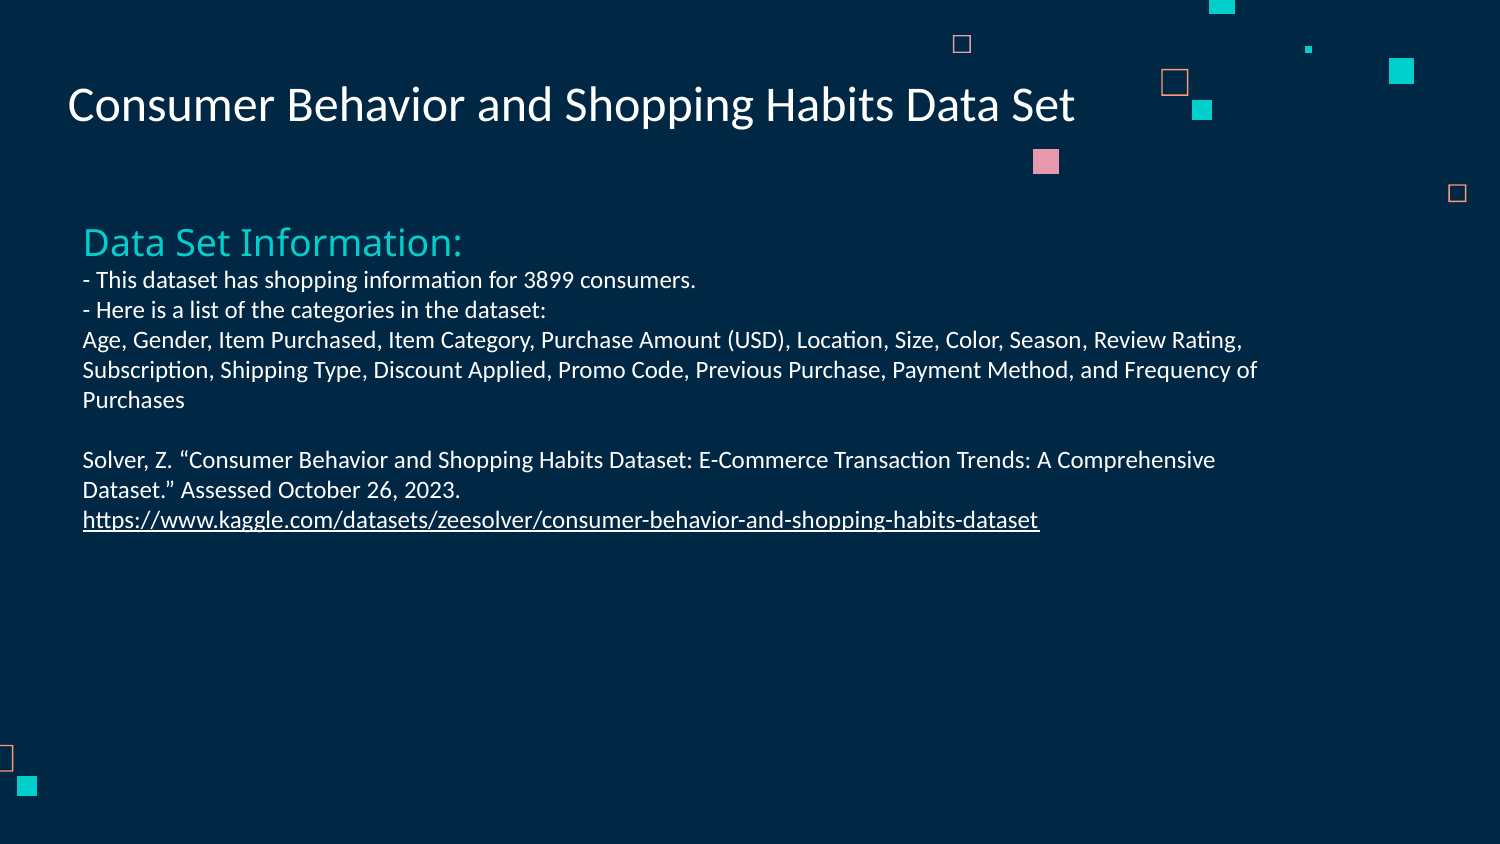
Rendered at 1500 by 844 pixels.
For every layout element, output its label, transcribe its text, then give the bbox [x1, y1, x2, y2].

list Data Set Information: - This dataset has shopping information for 3899 consumers. - Here is a list of the categories in the dataset: Age, Gender, Item Purchased, Item Category, Purchase Amount (USD), Location, Size, Color, Season, Review Rating, Subscription, Shipping Type, Discount Applied, Promo Code, Previous Purchase, Payment Method, and Frequency of Purchases Solver, Z. “Consumer Behavior and Shopping Habits Dataset: E-Commerce Transaction Trends: A Comprehensive Dataset.” Assessed October 26, 2023. https://www.kaggle.com/datasets/zeesolver/consumer-behavior-and-shopping-habits-dataset [67, 174, 1330, 670]
title Consumer Behavior and Shopping Habits Data Set [52, 0, 1282, 147]
